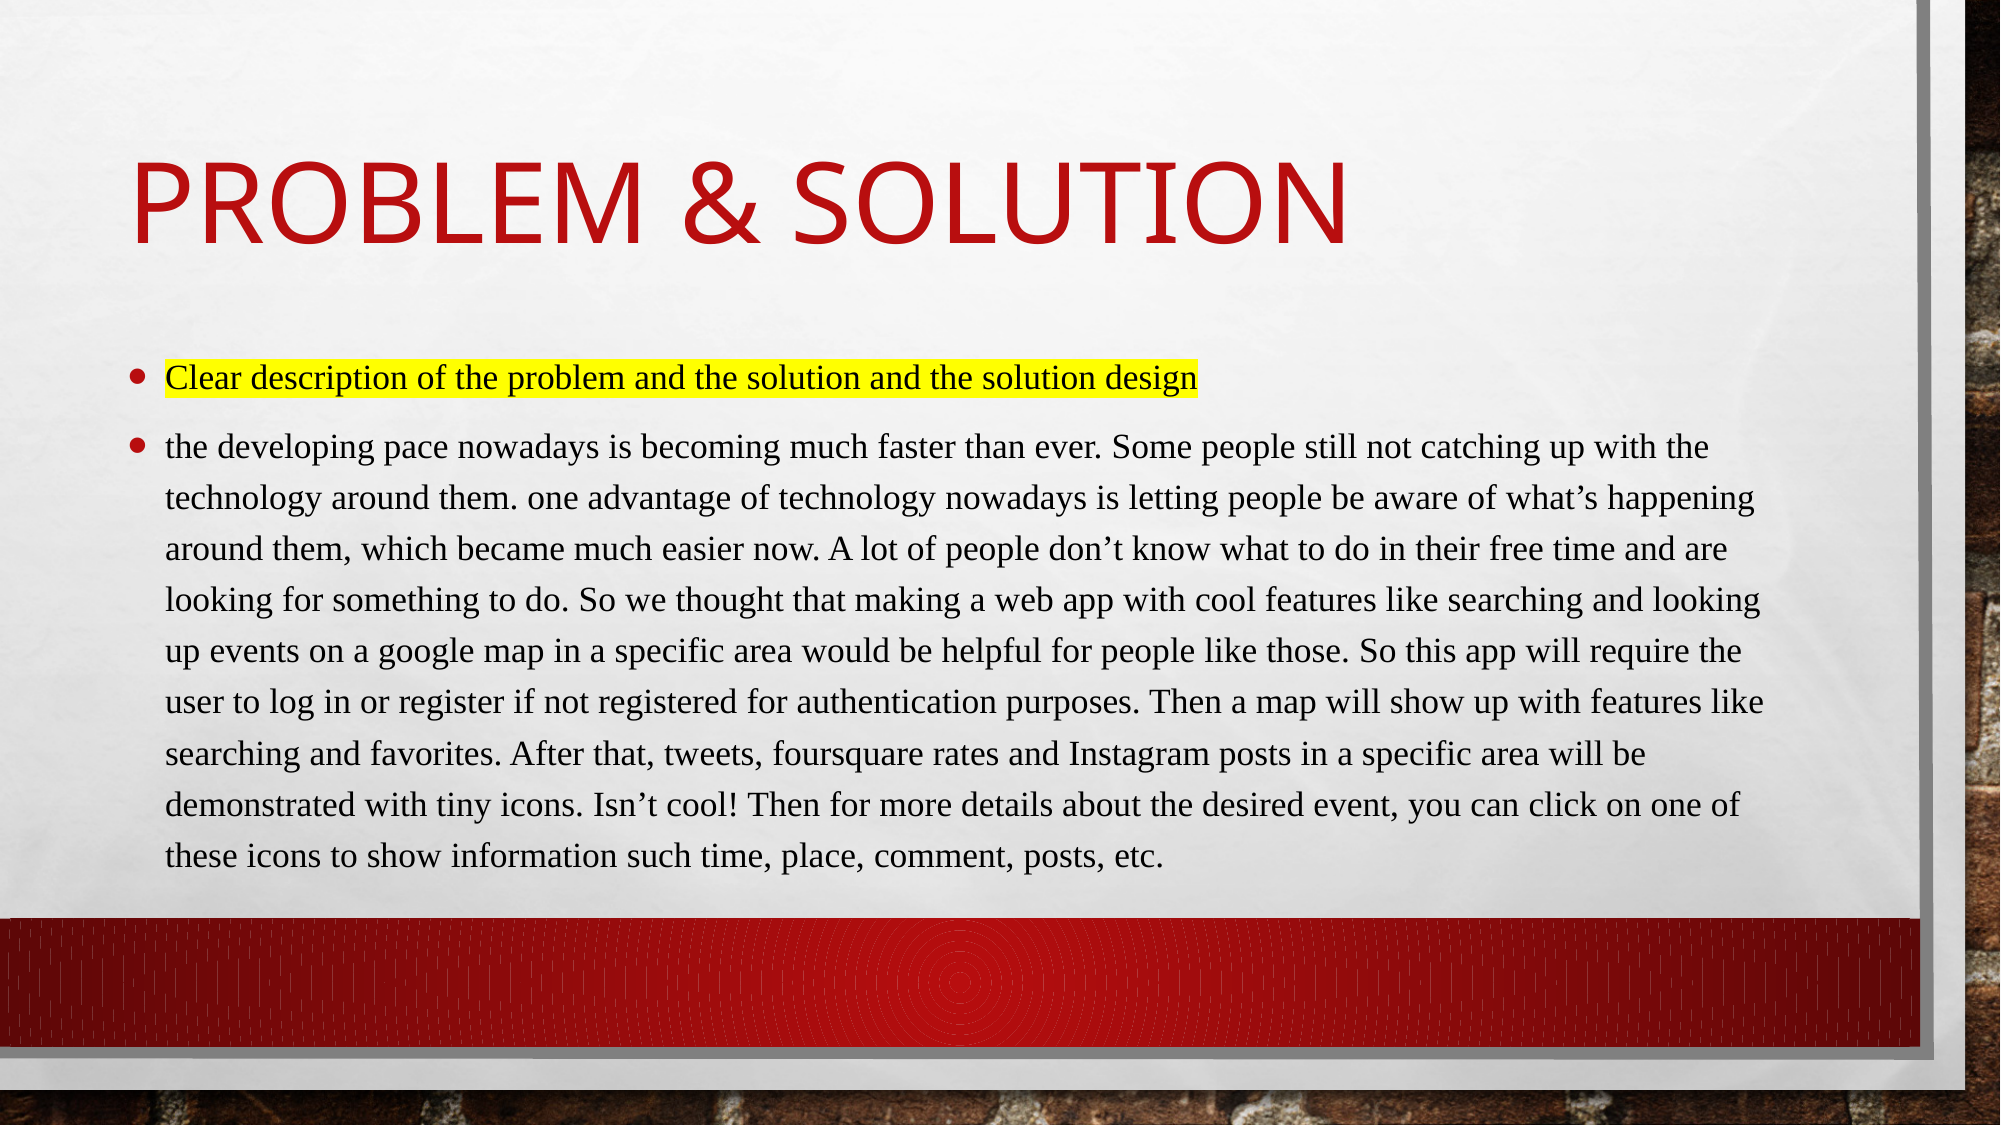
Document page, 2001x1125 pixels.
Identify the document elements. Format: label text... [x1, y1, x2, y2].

picture [0, 0, 2000, 1125]
list Clear description of the problem and the solution and the solution design the developing pace nowadays is becoming much faster than ever. Some people still not catching up with the technology around them. one advantage of technology nowadays is letting people be aware of what’s happening around them, which became much easier now. A lot of people don’t know what to do in their free time and are looking for something to do. So we thought that making a web app with cool features like searching and looking up events on a google map in a specific area would be helpful for people like those. So this app will require the user to log in or register if not registered for authentication purposes. Then a map will show up with features like searching and favorites. After that, tweets, foursquare rates and Instagram posts in a specific area will be demonstrated with tiny icons. Isn’t cool! Then for more details about the desired event, you can click on one of these icons to show information such time, place, comment, posts, etc. [112, 338, 1818, 882]
title Problem & Solution [112, 112, 1818, 302]
